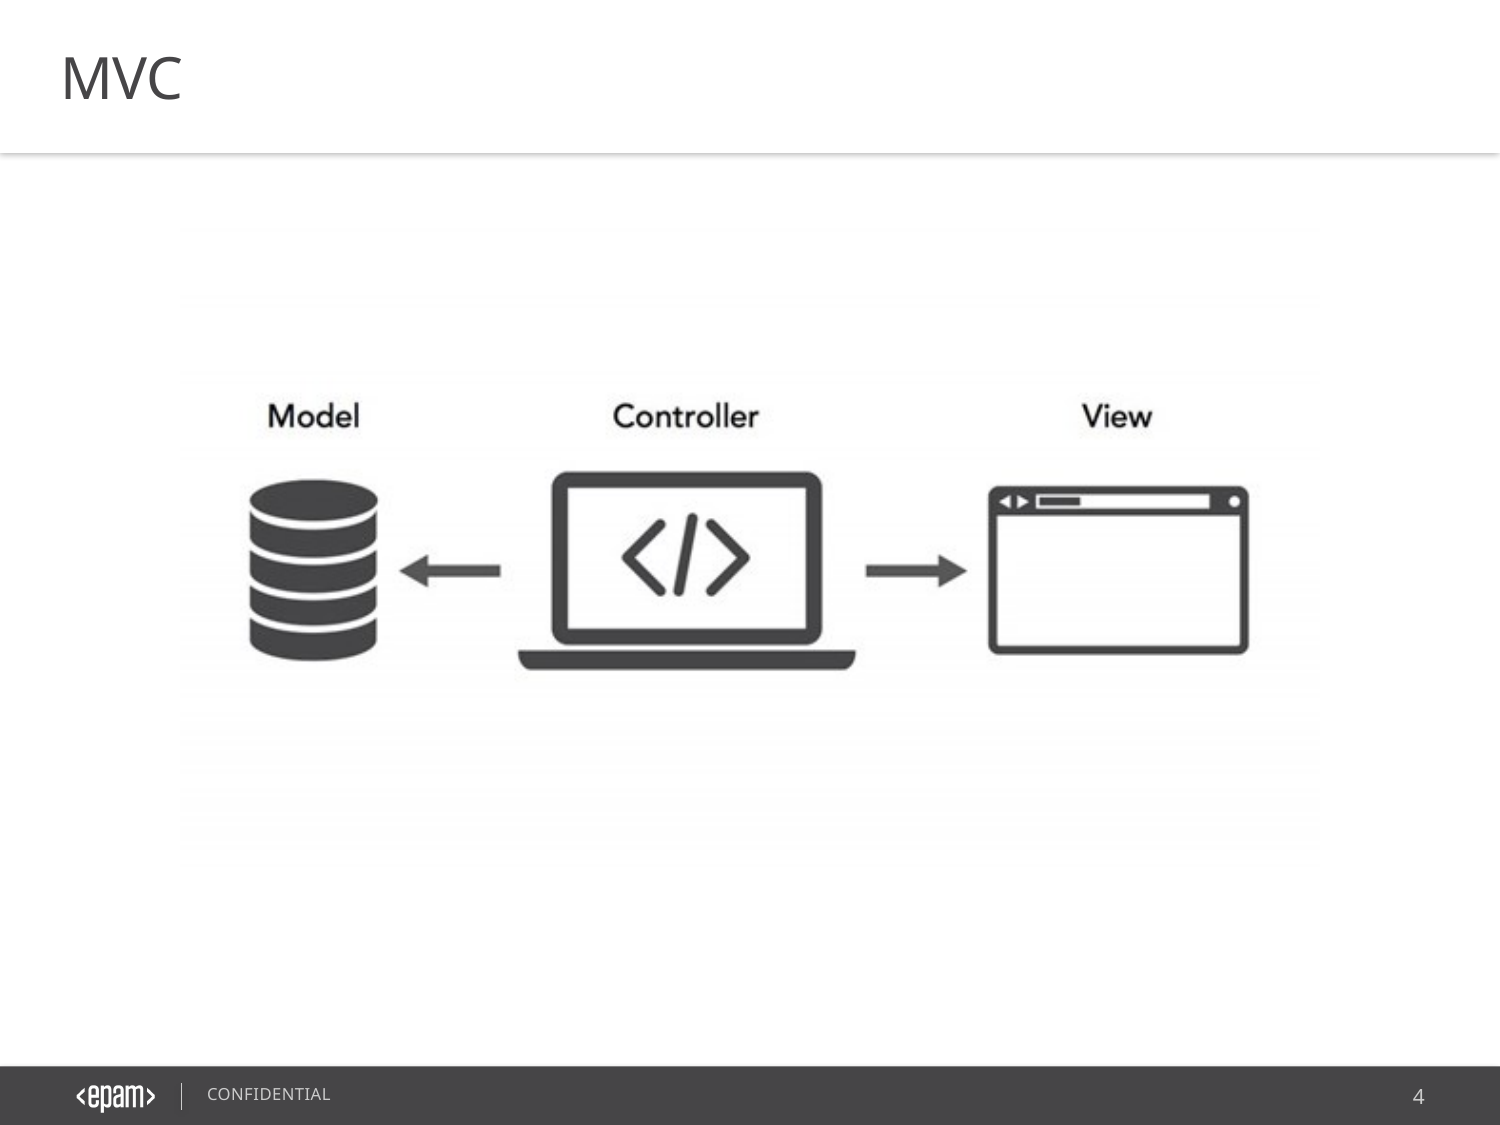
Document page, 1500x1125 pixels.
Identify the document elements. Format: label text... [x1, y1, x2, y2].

picture [180, 225, 1320, 867]
list MVC [0, 0, 1500, 153]
picture [76, 1085, 155, 1113]
